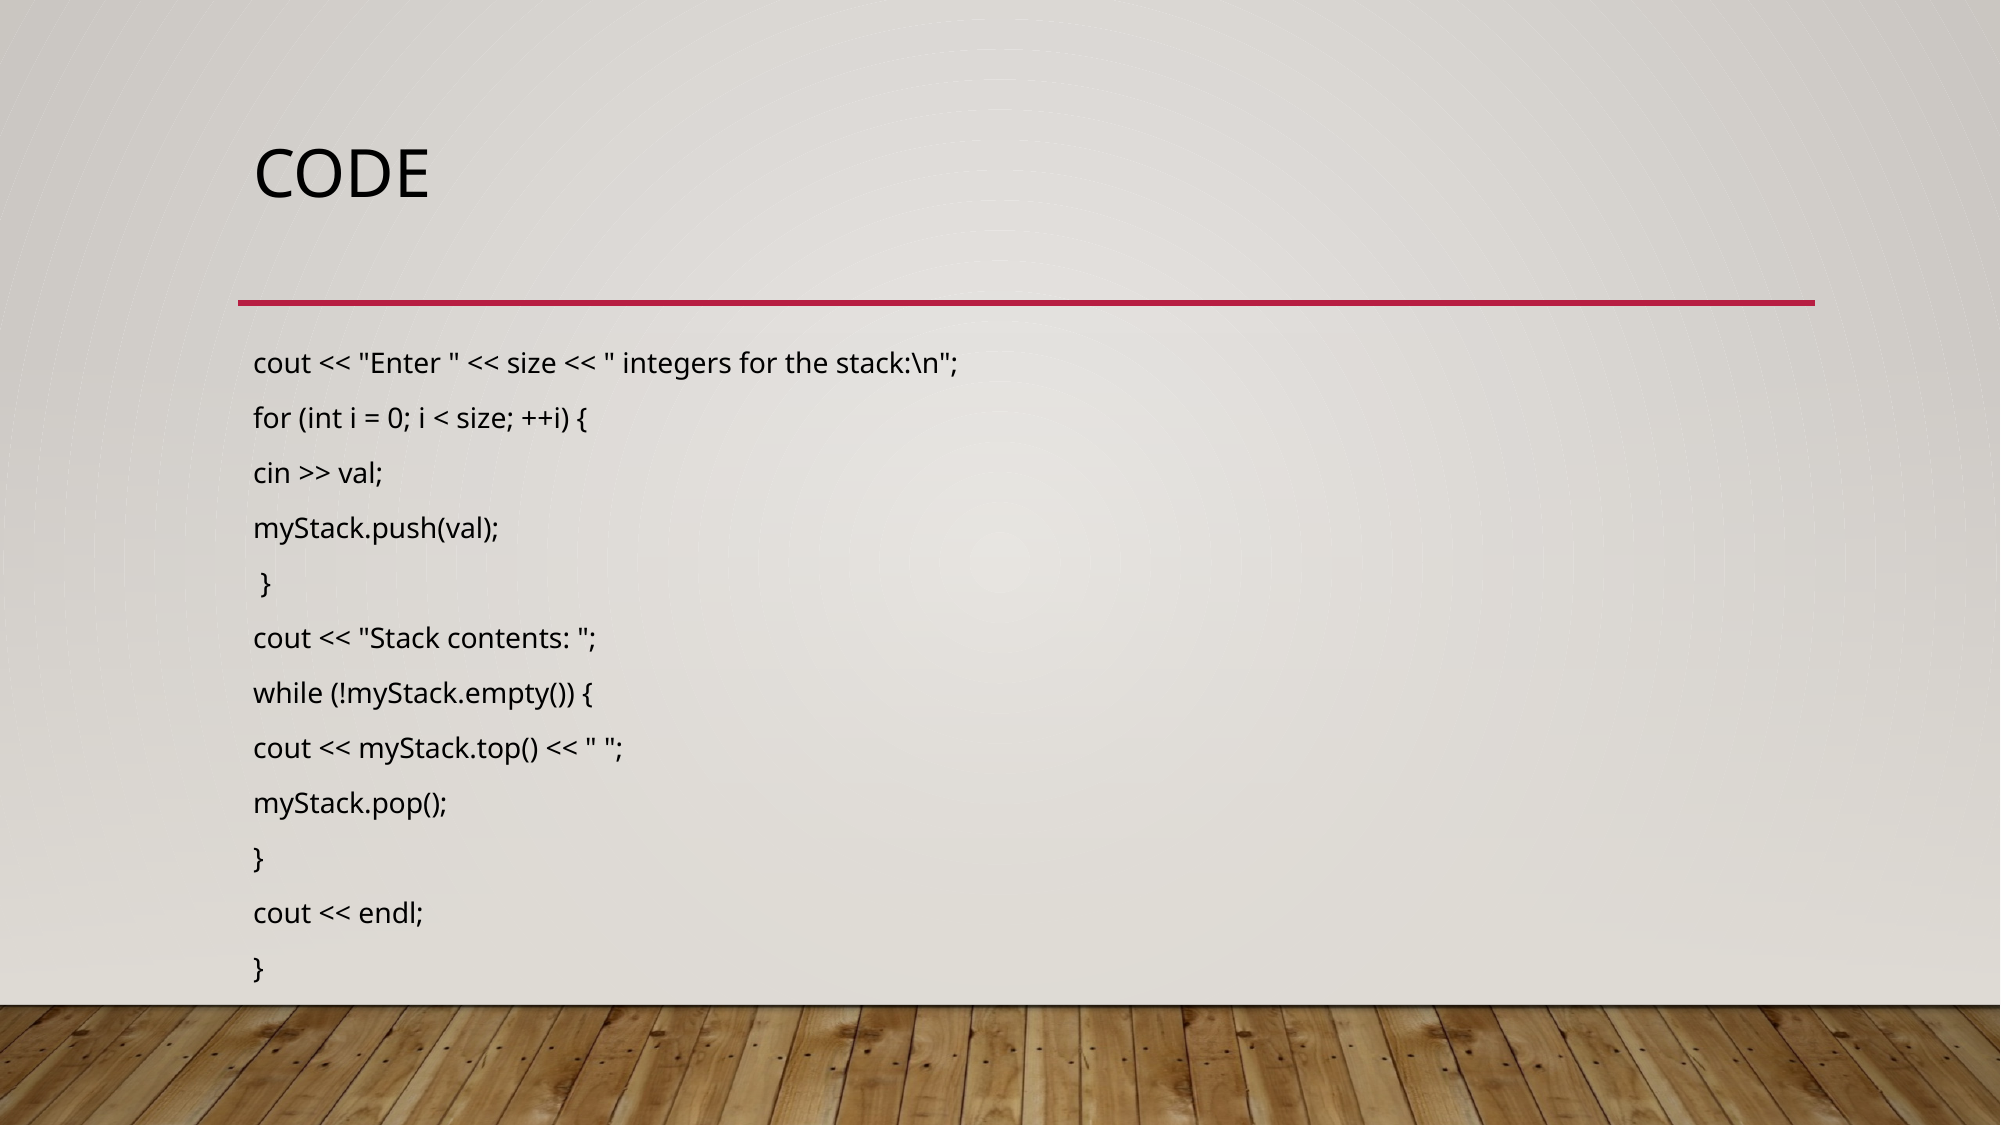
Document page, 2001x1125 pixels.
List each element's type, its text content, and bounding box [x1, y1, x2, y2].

list cout << "Enter " << size << " integers for the stack:\n"; for (int i = 0; i < size; ++i) { cin >> val; myStack.push(val); } cout << "Stack contents: "; while (!myStack.empty()) { cout << myStack.top() << " "; myStack.pop(); } cout << endl; } [238, 330, 1814, 1000]
title code [238, 131, 1814, 305]
picture [0, 1005, 2000, 1125]
